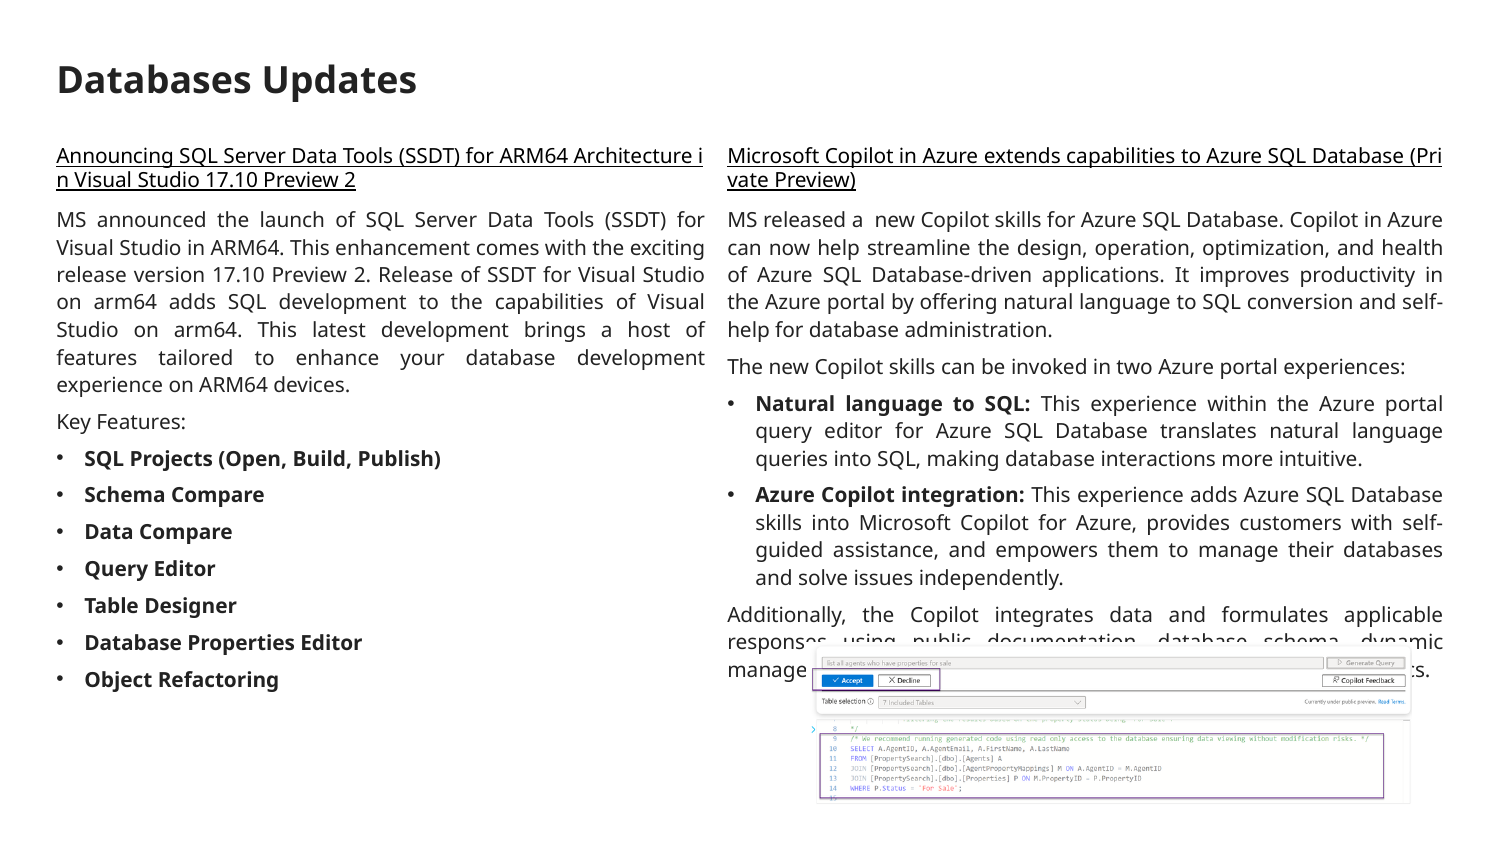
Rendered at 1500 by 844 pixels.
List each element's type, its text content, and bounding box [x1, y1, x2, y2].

title Databases Updates [56, 56, 1444, 113]
list Announcing SQL Server Data Tools (SSDT) for ARM64 Architecture in Visual Studio 17.10 Preview 2 MS announced the launch of SQL Server Data Tools (SSDT) for Visual Studio in ARM64. This enhancement comes with the exciting release version 17.10 Preview 2. Release of SSDT for Visual Studio on arm64 adds SQL development to the capabilities of Visual Studio on arm64. This latest development brings a host of features tailored to enhance your database development experience on ARM64 devices. Key Features: SQL Projects (Open, Build, Publish) Schema Compare Data Compare Query Editor Table Designer Database Properties Editor Object Refactoring [56, 140, 706, 760]
list Microsoft Copilot in Azure extends capabilities to Azure SQL Database (Private Preview) MS released a new Copilot skills for Azure SQL Database. Copilot in Azure can now help streamline the design, operation, optimization, and health of Azure SQL Database-driven applications. It improves productivity in the Azure portal by offering natural language to SQL conversion and self-help for database administration. The new Copilot skills can be invoked in two Azure portal experiences: Natural language to SQL: This experience within the Azure portal query editor for Azure SQL Database translates natural language queries into SQL, making database interactions more intuitive. Azure Copilot integration: This experience adds Azure SQL Database skills into Microsoft Copilot for Azure, provides customers with self-guided assistance, and empowers them to manage their databases and solve issues independently. Additionally, the Copilot integrates data and formulates applicable responses using public documentation, database schema, dynamic management views, catalog views, and Azure supportability diagnostics. [727, 140, 1444, 643]
picture [806, 642, 1412, 807]
